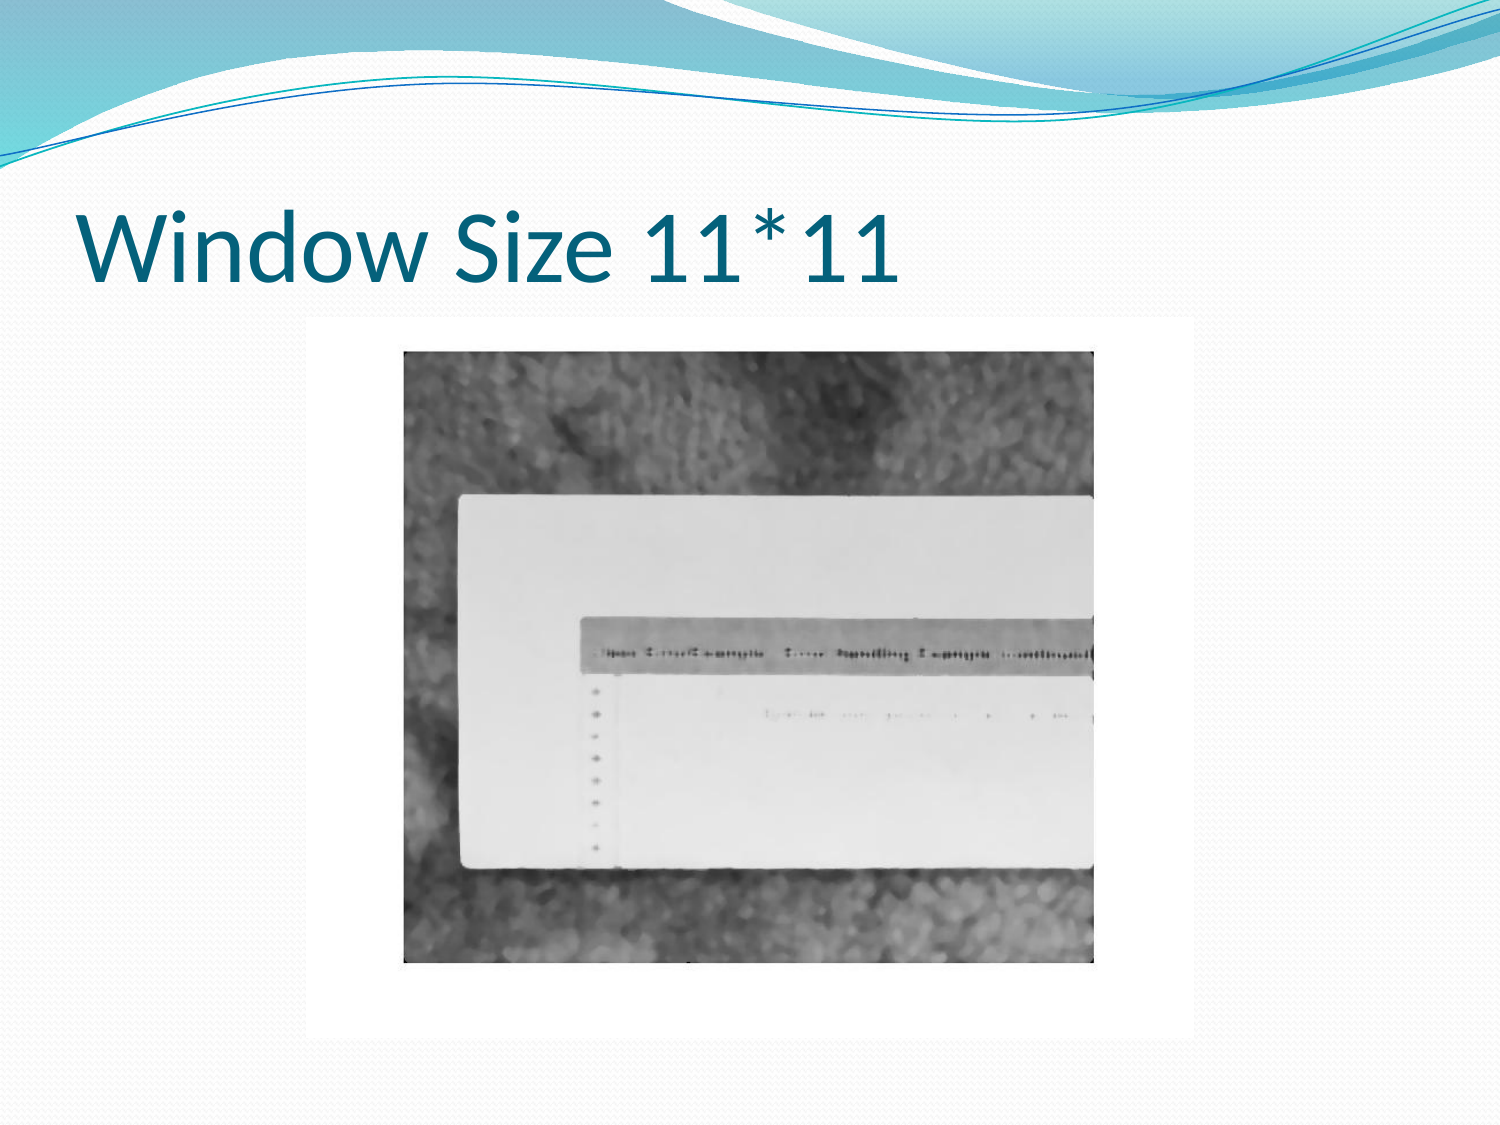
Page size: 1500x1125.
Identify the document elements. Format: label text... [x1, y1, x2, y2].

title Window Size 11*11 [75, 115, 1425, 303]
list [305, 317, 1195, 1038]
